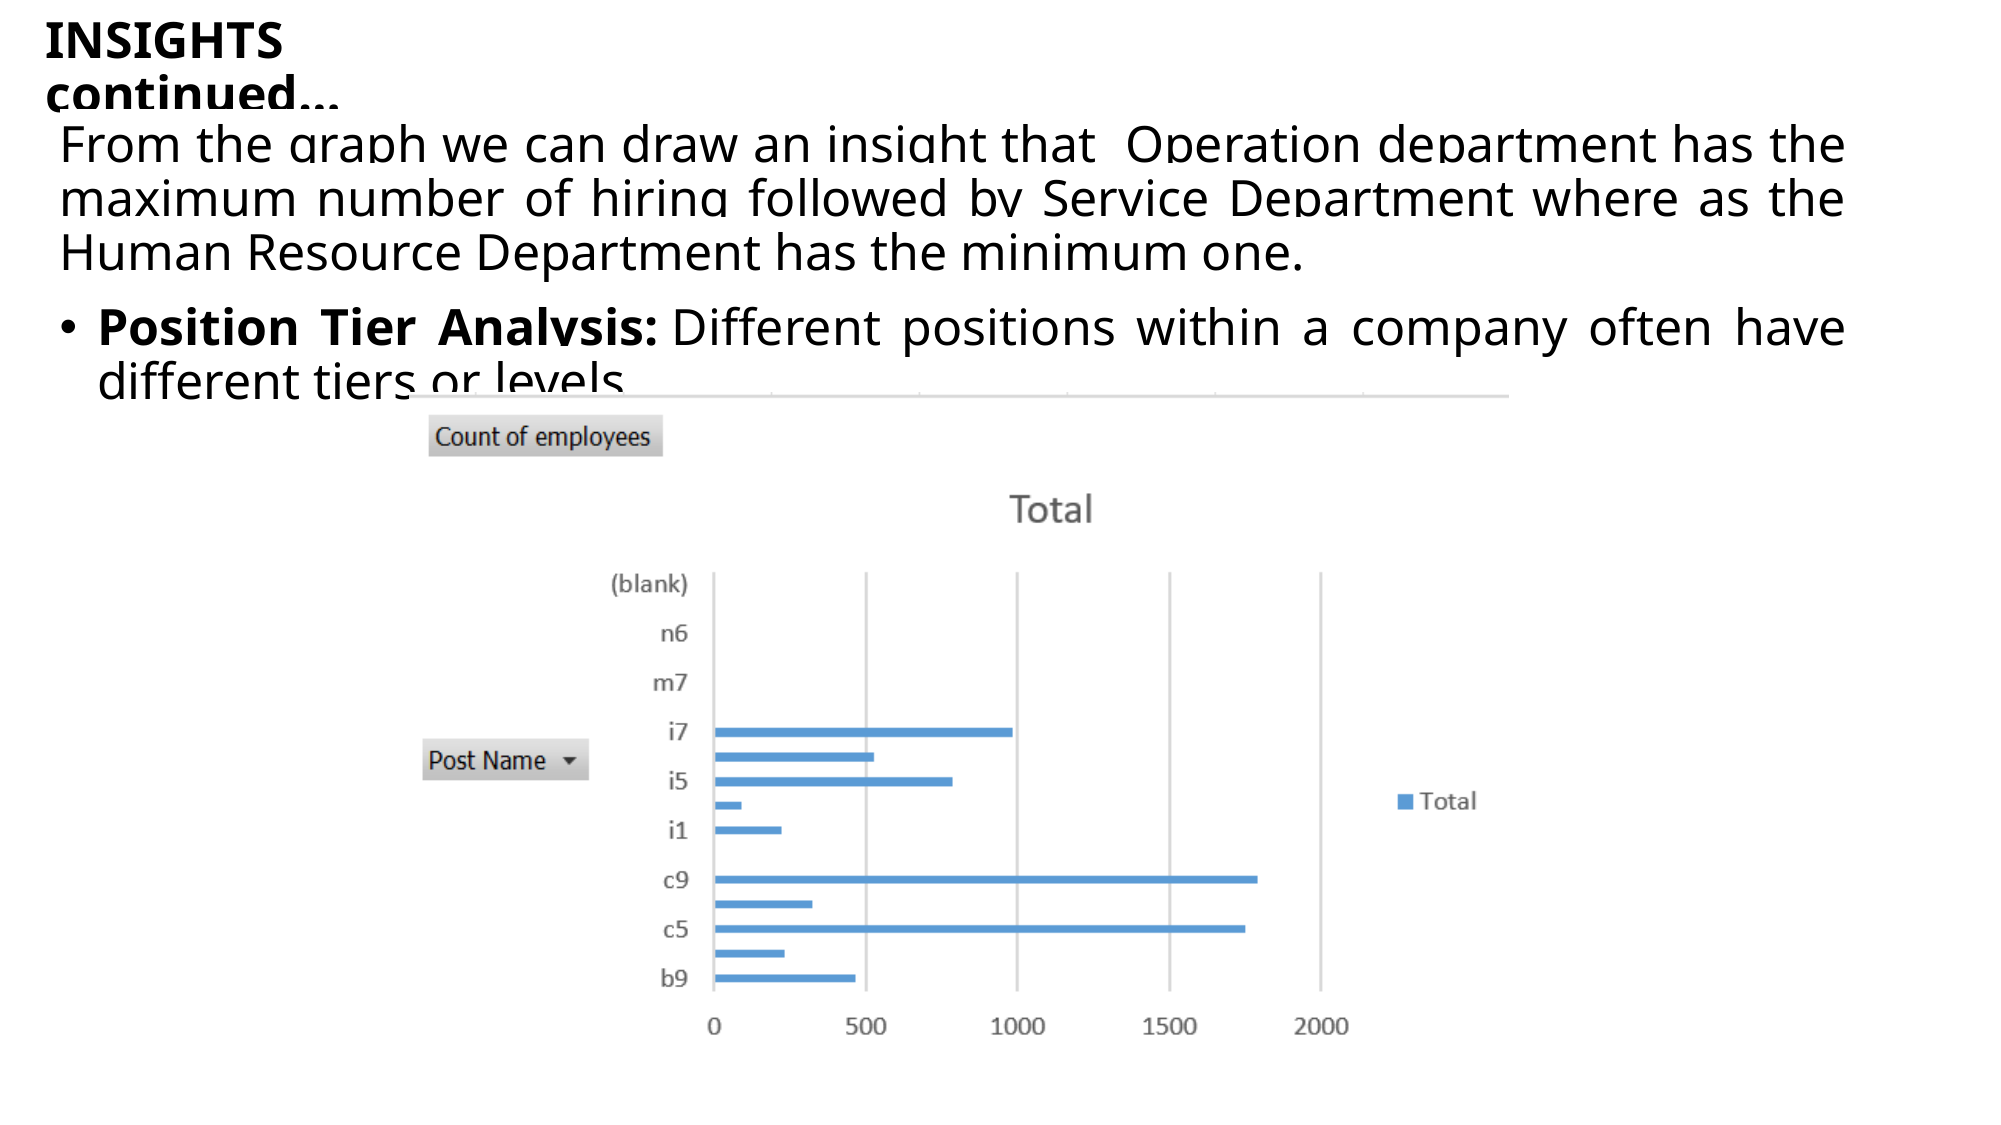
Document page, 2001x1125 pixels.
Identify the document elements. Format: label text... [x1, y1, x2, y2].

picture [409, 392, 1509, 1058]
title INSIGHTS continued… [30, 26, 540, 112]
list From the graph we can draw an insight that Operation department has the maximum number of hiring followed by Service Department where as the Human Resource Department has the minimum one. Position Tier Analysis: Different positions within a company often have different tiers or levels. [44, 111, 1863, 1014]
